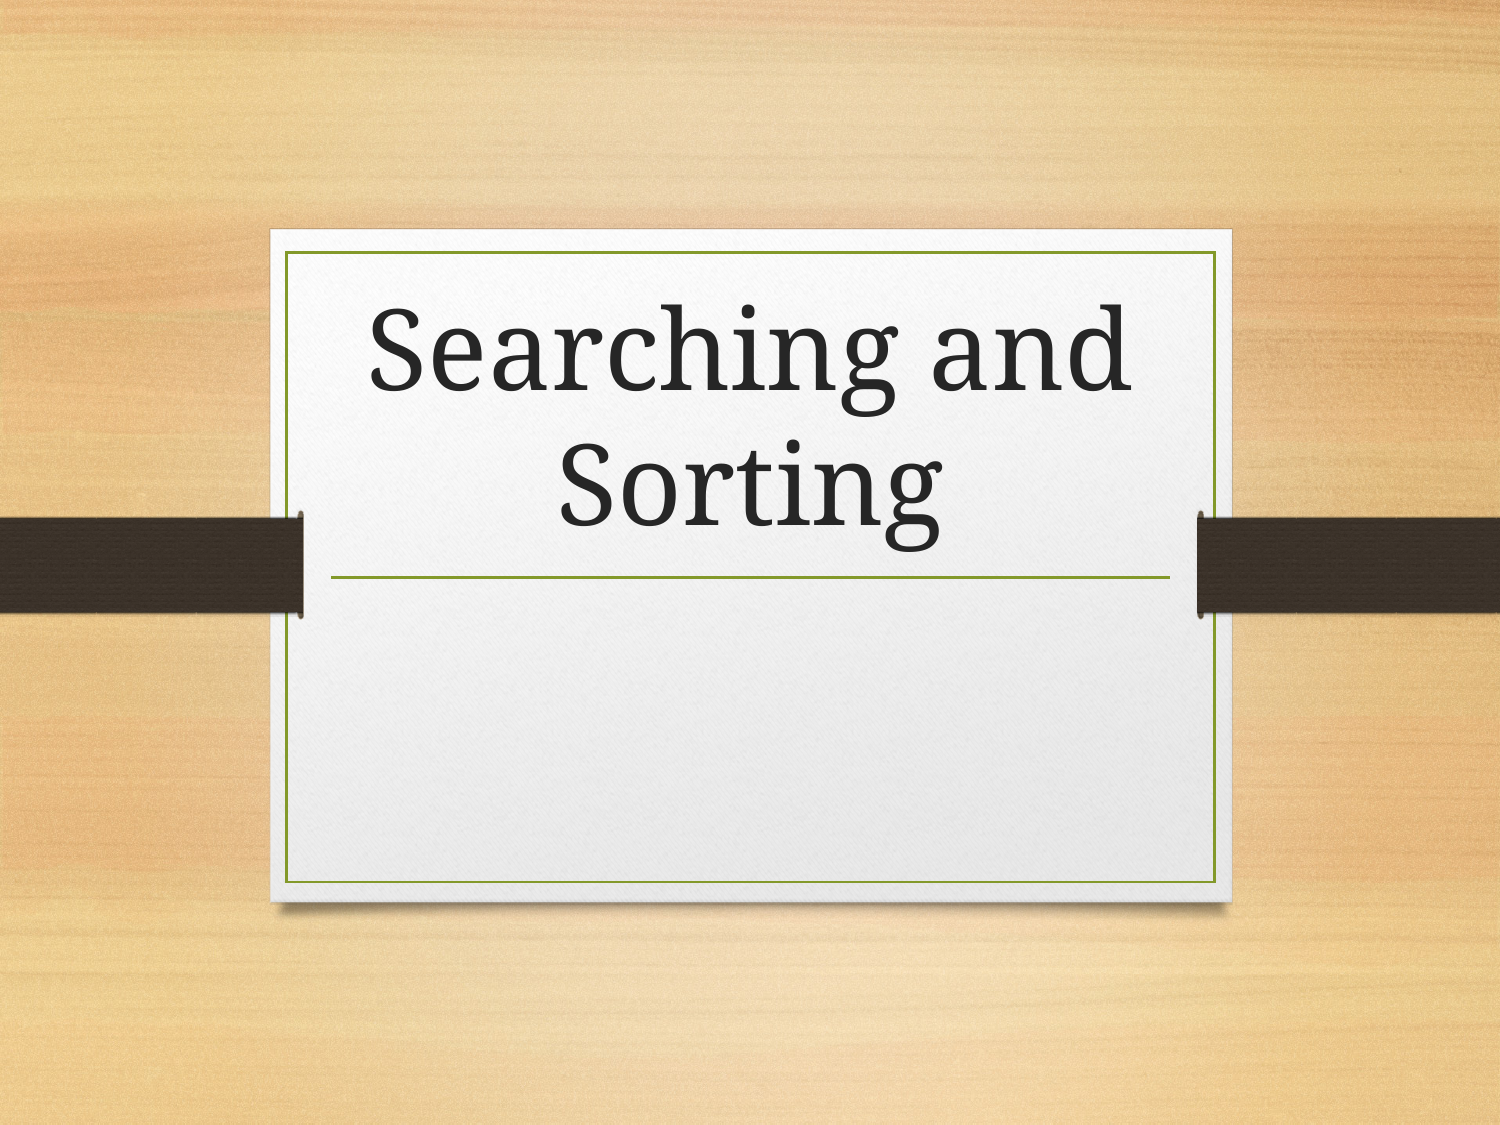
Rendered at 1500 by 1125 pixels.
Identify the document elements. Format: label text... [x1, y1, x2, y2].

title Searching and Sorting [331, 306, 1170, 556]
picture [0, 0, 1500, 1125]
